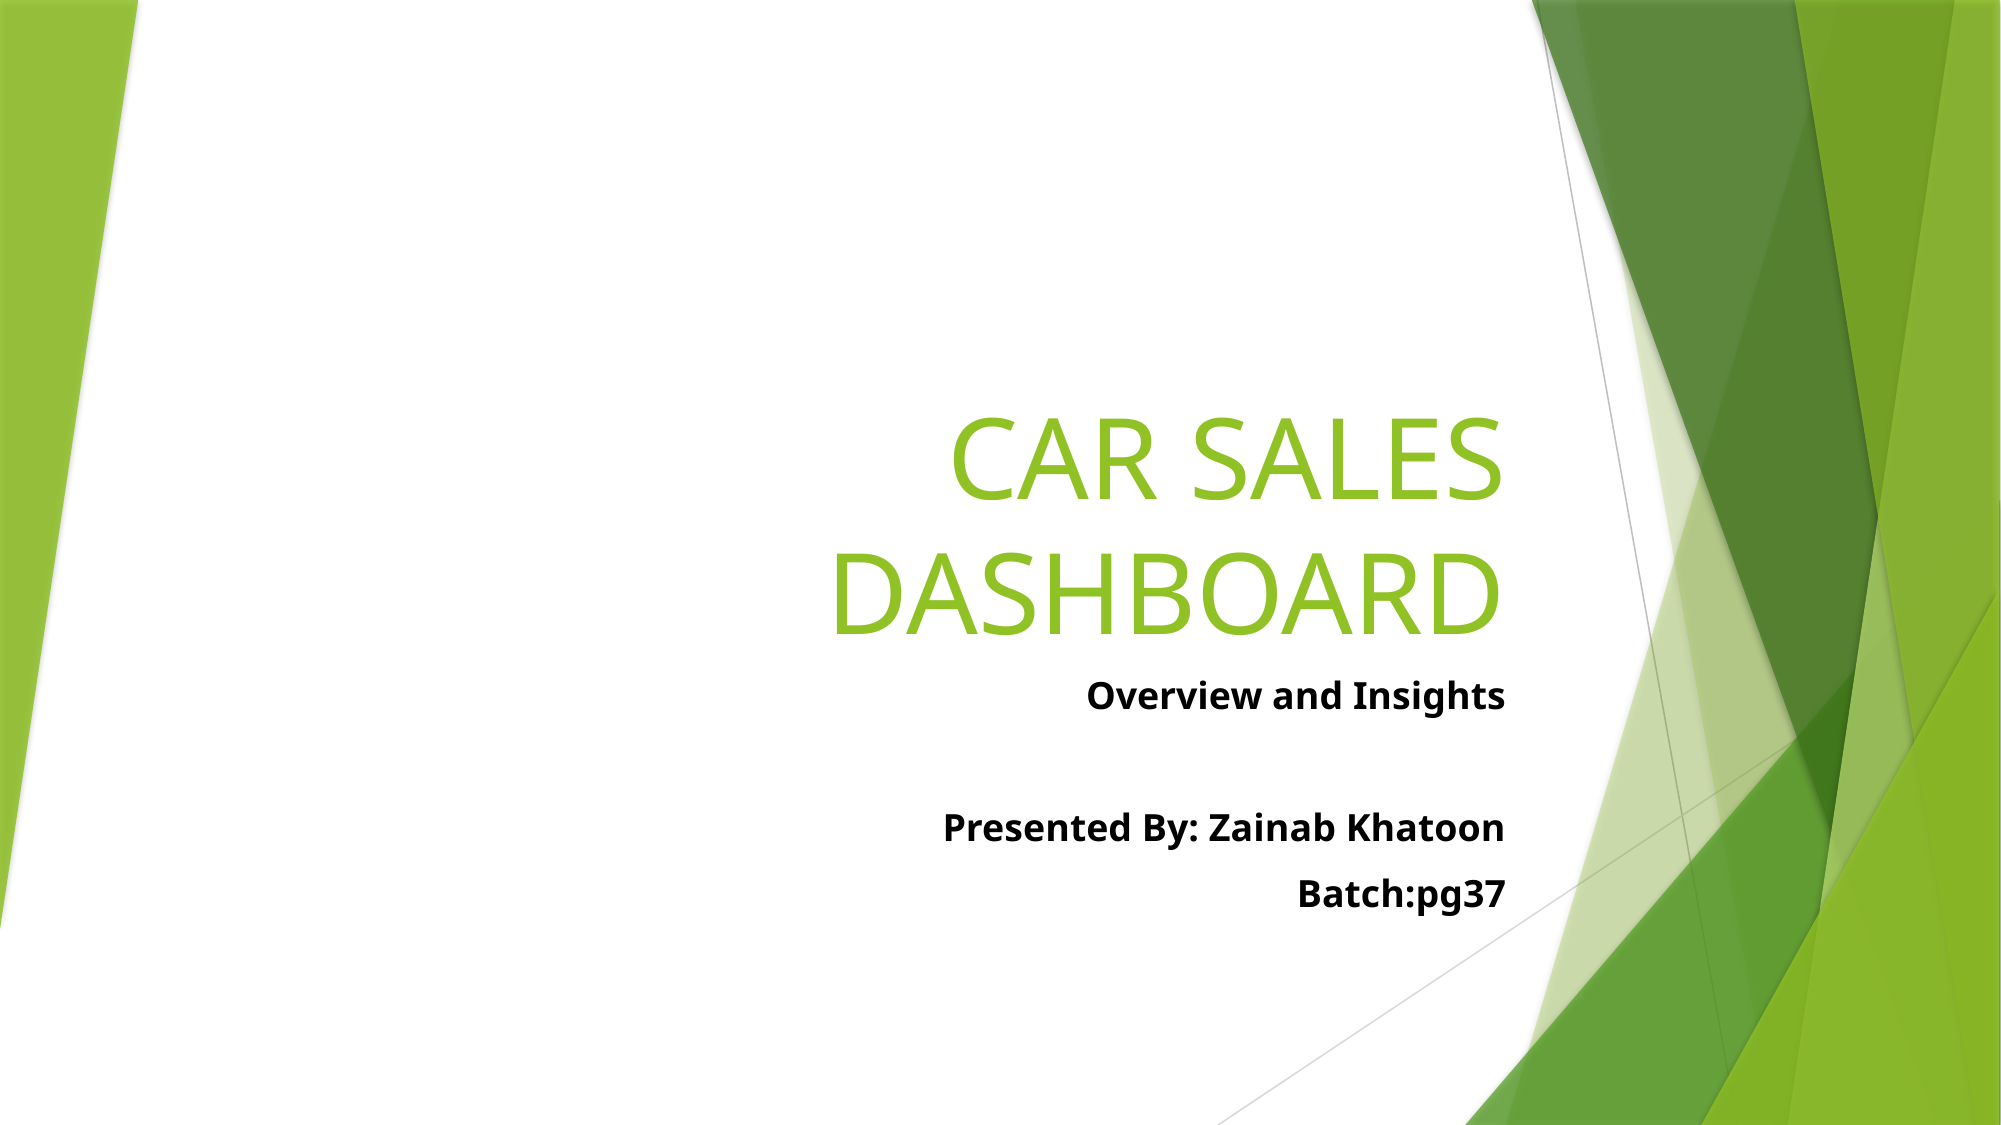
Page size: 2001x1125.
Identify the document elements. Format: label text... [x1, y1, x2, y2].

subtitle Overview and Insights Presented By: Zainab Khatoon Batch:pg37 [247, 664, 1522, 845]
title CAR SALES DASHBOARD [247, 394, 1522, 664]
